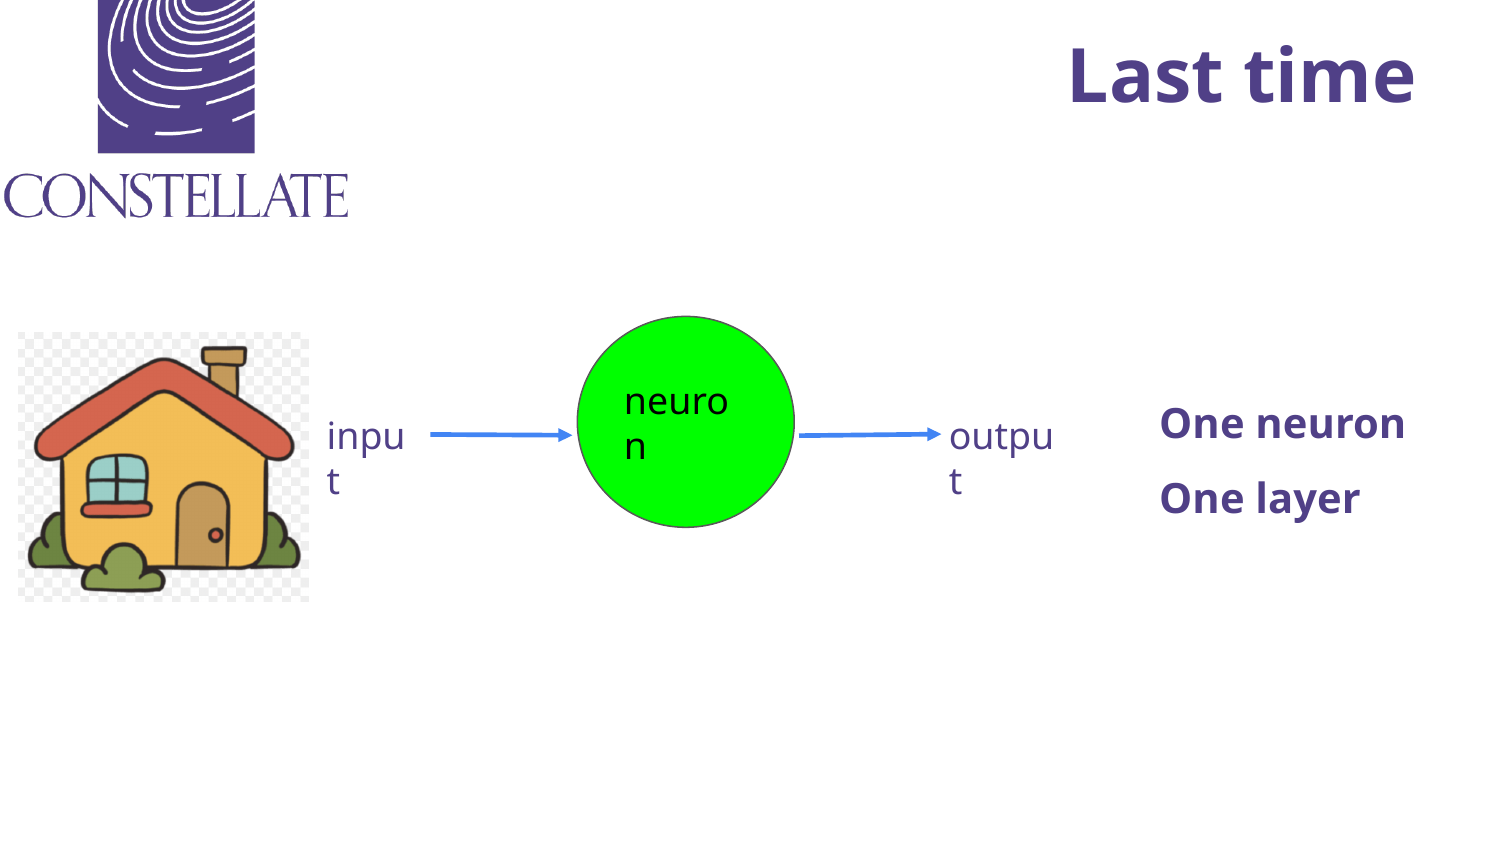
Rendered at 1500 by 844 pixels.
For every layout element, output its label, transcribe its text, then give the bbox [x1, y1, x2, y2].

text_box input [313, 396, 426, 517]
text_box One neuron One layer [1144, 356, 1500, 537]
text_box Last time [1055, 21, 1500, 124]
text_box output [933, 396, 1079, 517]
picture [17, 332, 309, 603]
text_box neuron [577, 316, 795, 528]
picture [0, 0, 352, 222]
